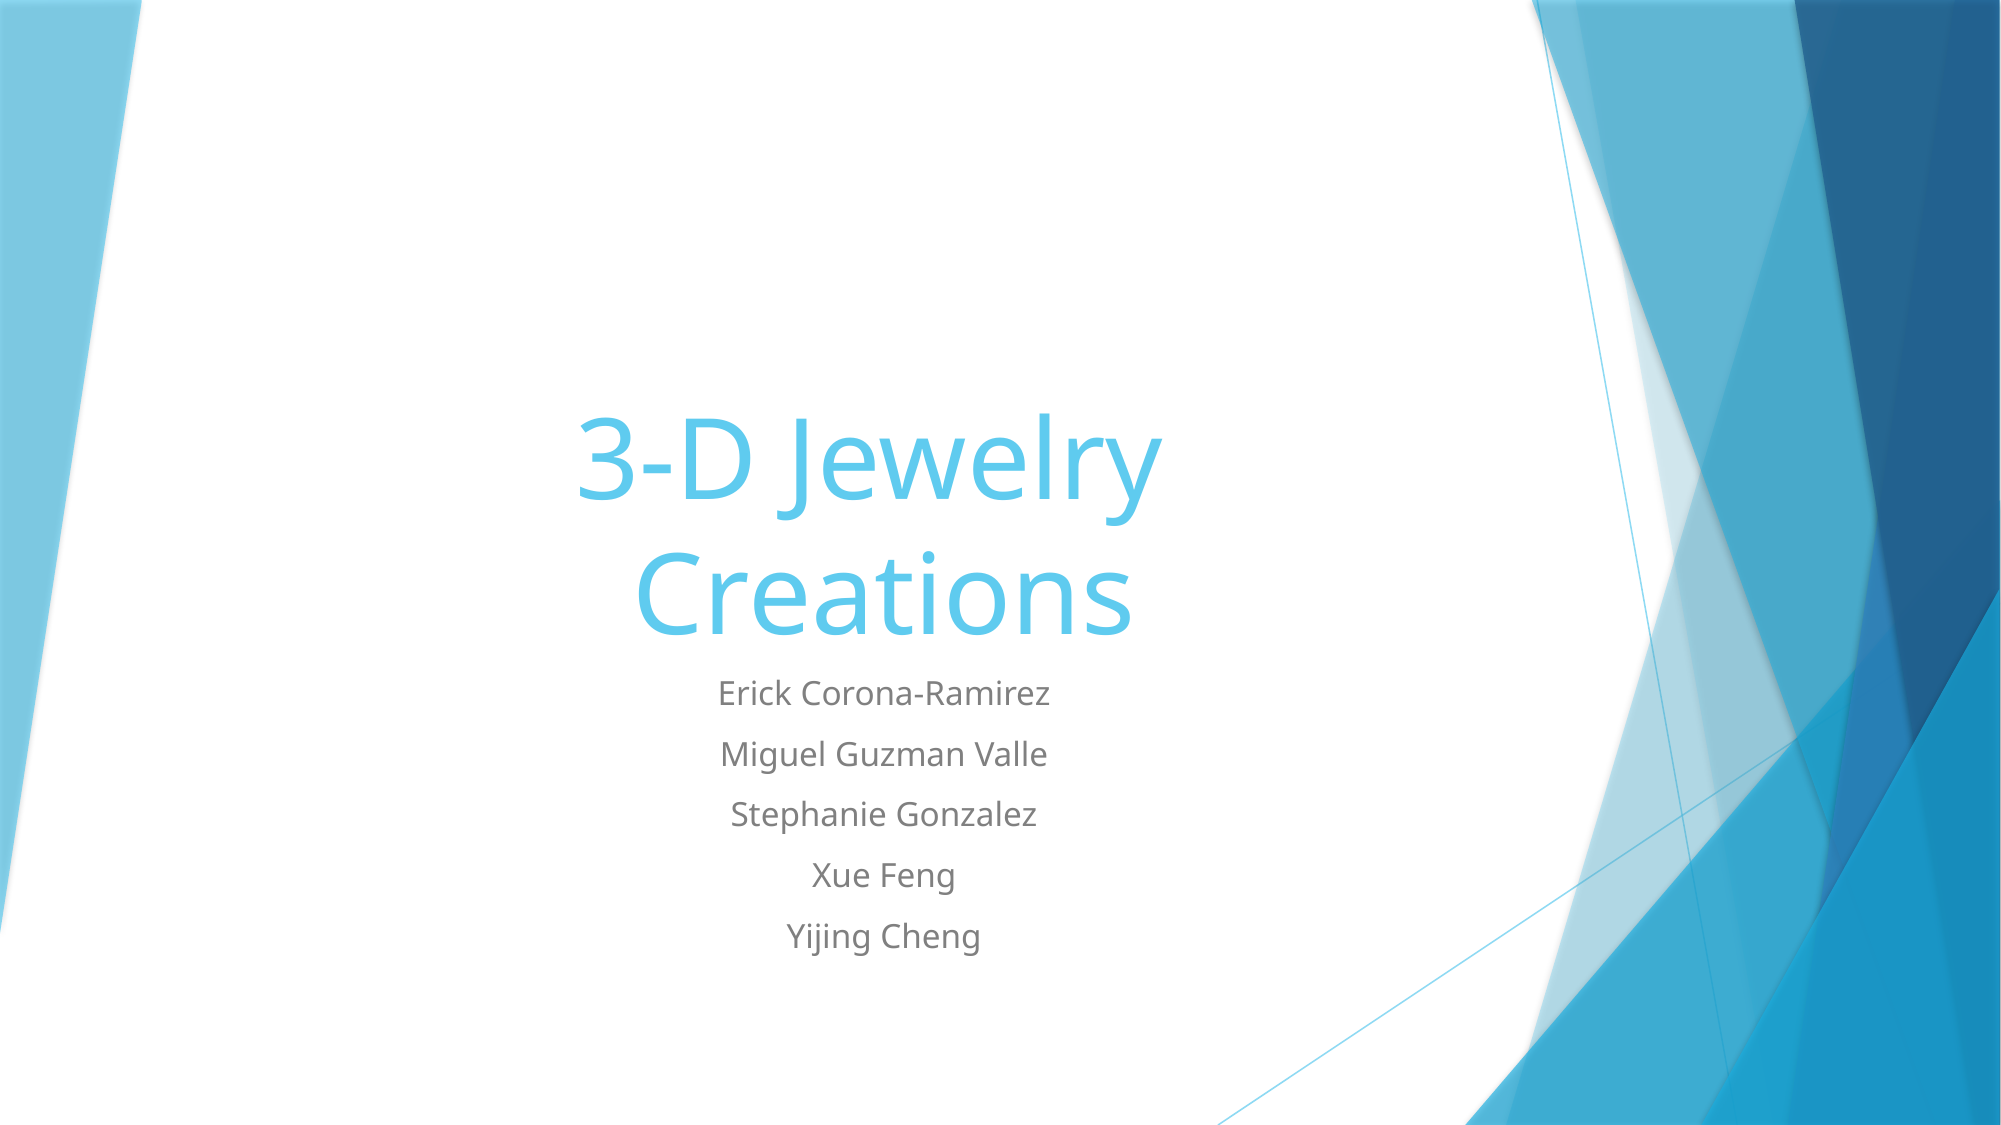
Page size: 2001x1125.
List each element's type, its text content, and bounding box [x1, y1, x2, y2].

subtitle Erick Corona-Ramirez Miguel Guzman Valle Stephanie Gonzalez Xue Feng Yijing Cheng [247, 664, 1522, 845]
title 3-D Jewelry Creations [247, 394, 1522, 664]
